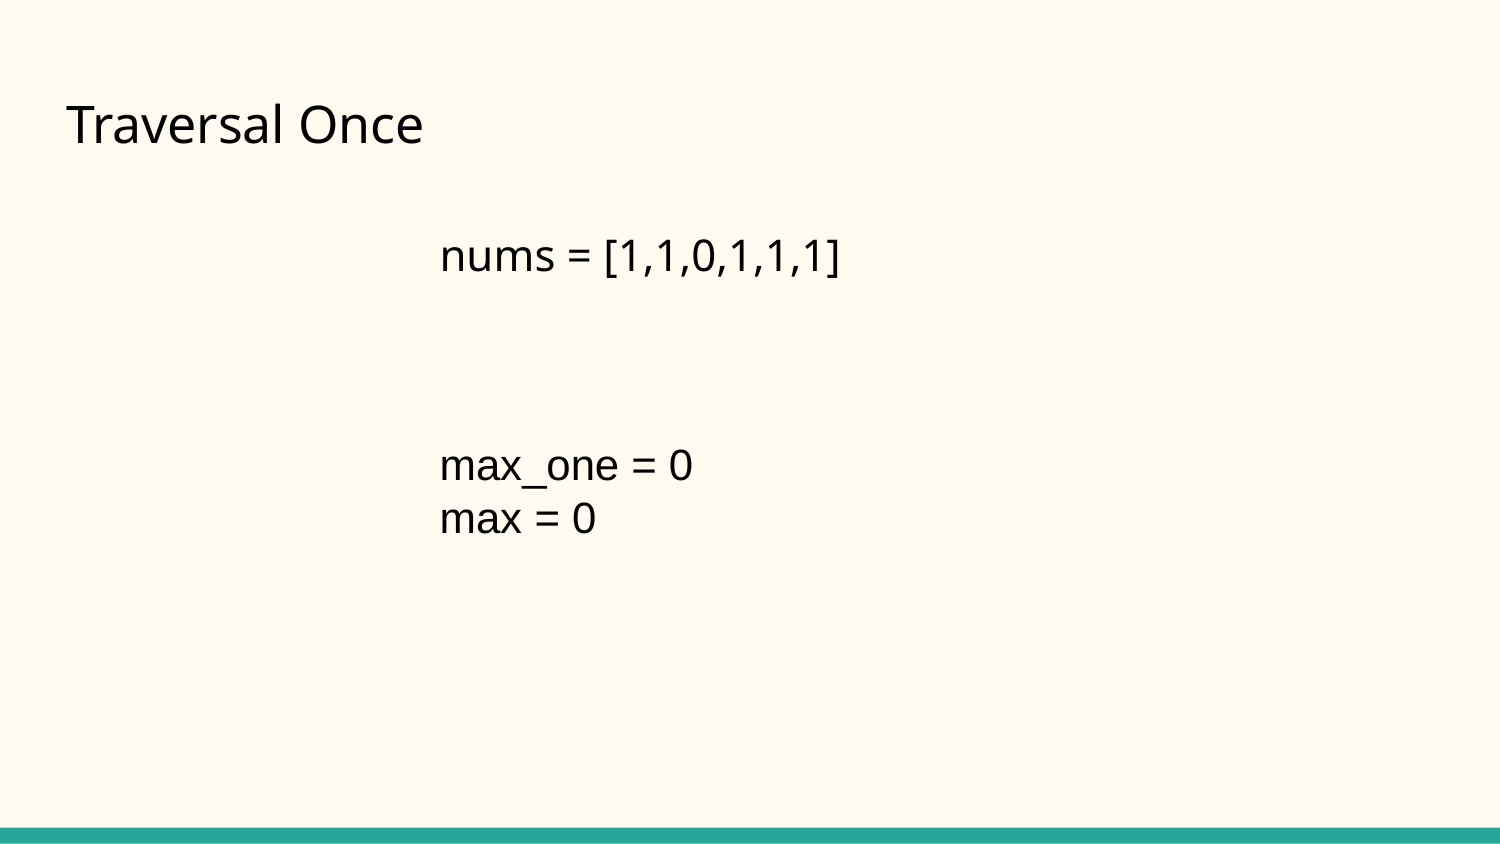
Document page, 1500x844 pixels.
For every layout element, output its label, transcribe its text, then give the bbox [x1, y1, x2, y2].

list max_one = 0 max = 0 [349, 421, 1046, 629]
list nums = [1,1,0,1,1,1] [349, 212, 1046, 299]
title Traversal Once [51, 72, 1449, 174]
